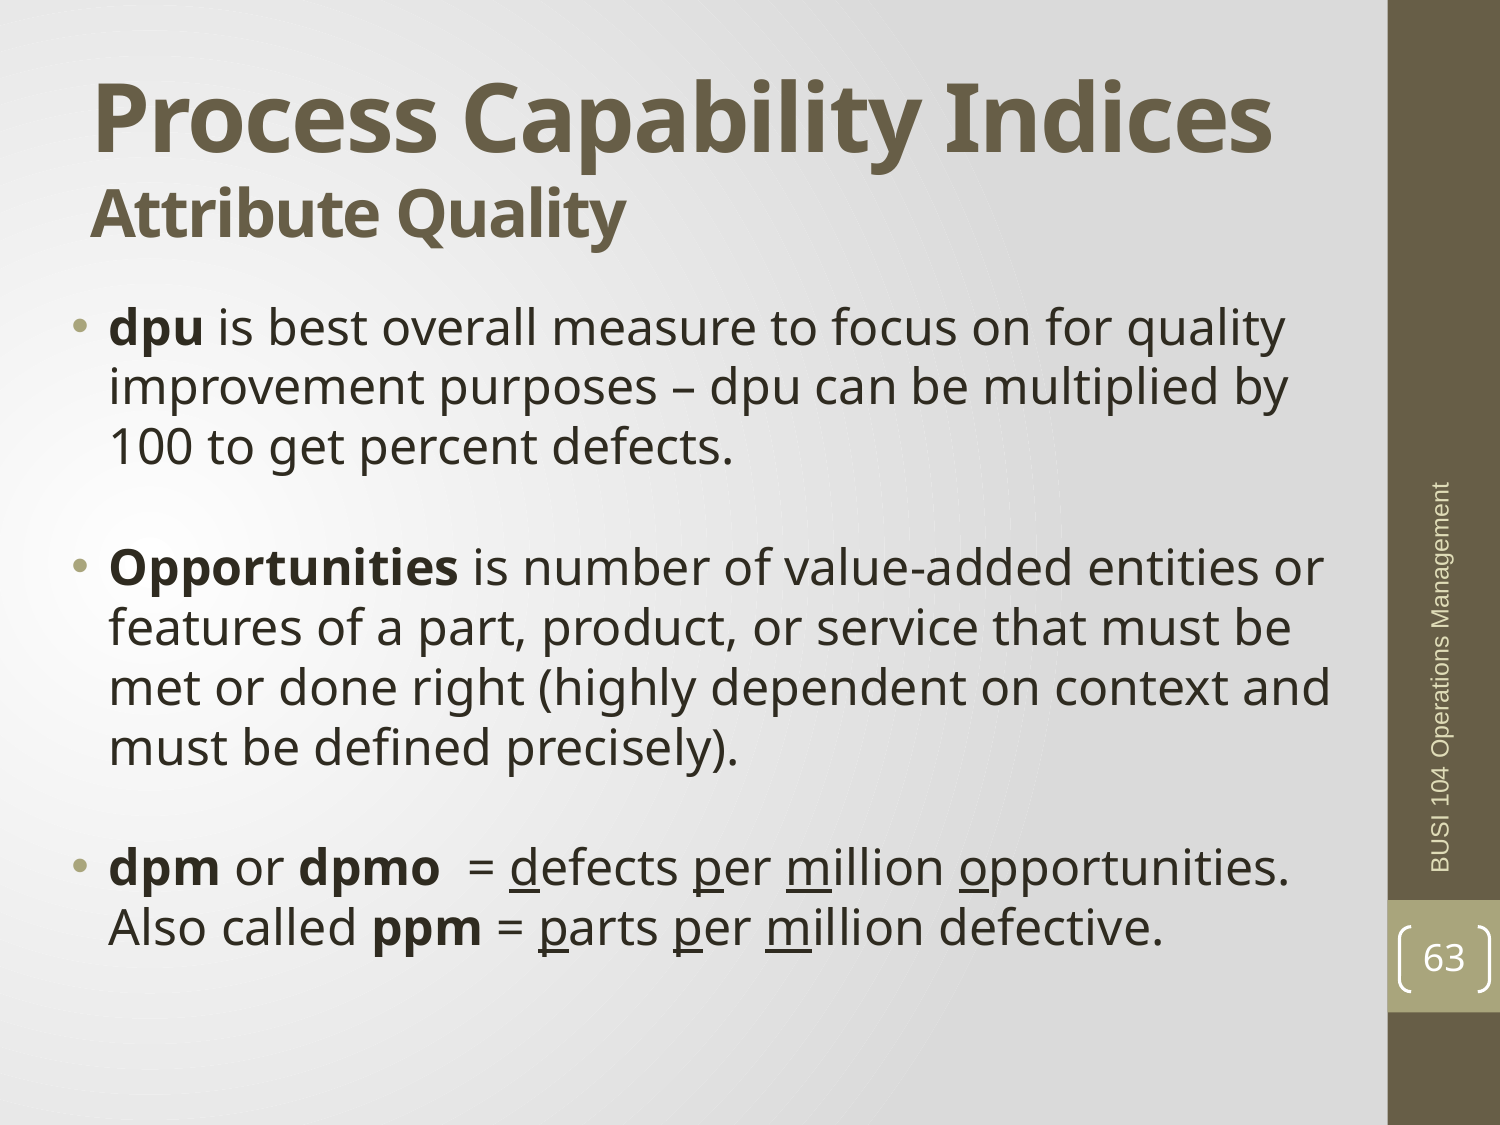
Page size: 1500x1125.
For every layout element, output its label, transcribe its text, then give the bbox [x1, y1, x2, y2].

slide_number 63 [1397, 925, 1492, 994]
text_box dpu is best overall measure to focus on for quality improvement purposes – dpu can be multiplied by 100 to get percent defects. Opportunities is number of value-added entities or features of a part, product, or service that must be met or done right (highly dependent on context and must be defined precisely). dpm or dpmo = defects per million opportunities. Also called ppm = parts per million defective. [37, 287, 1363, 1125]
title Process Capability Indices Attribute Quality [75, 45, 1325, 263]
footer BUSI 104 Operations Management [1408, 337, 1469, 889]
